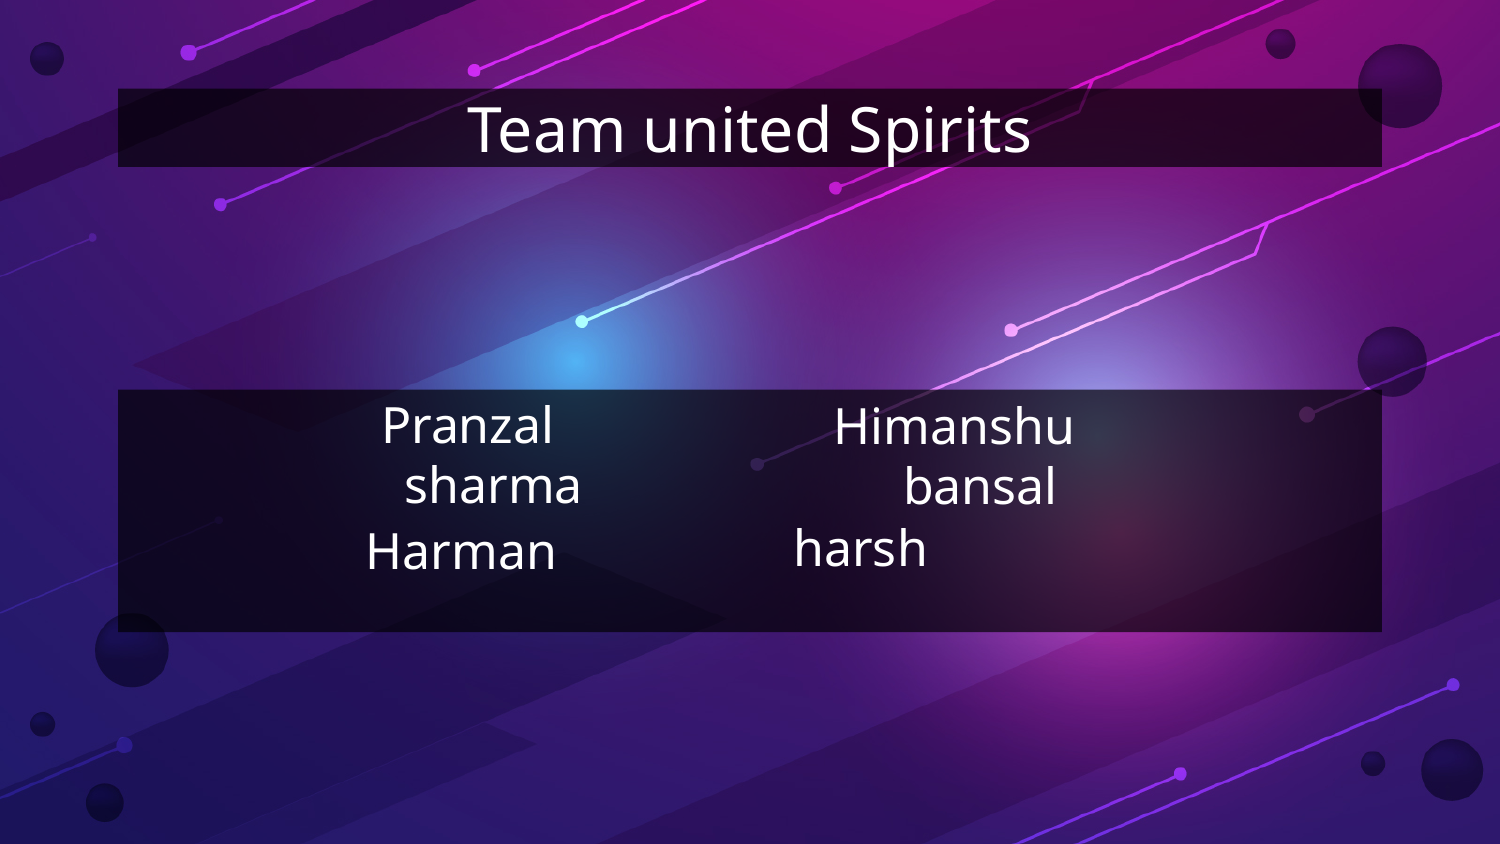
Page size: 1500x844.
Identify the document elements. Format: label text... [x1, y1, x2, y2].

subtitle Pranzal sharma [274, 413, 639, 493]
picture [0, 0, 1500, 844]
subtitle Himanshu bansal [737, 415, 1150, 494]
title Team united Spirits [118, 88, 1382, 167]
subtitle Harman [274, 510, 639, 590]
text_box harsh [578, 507, 943, 586]
